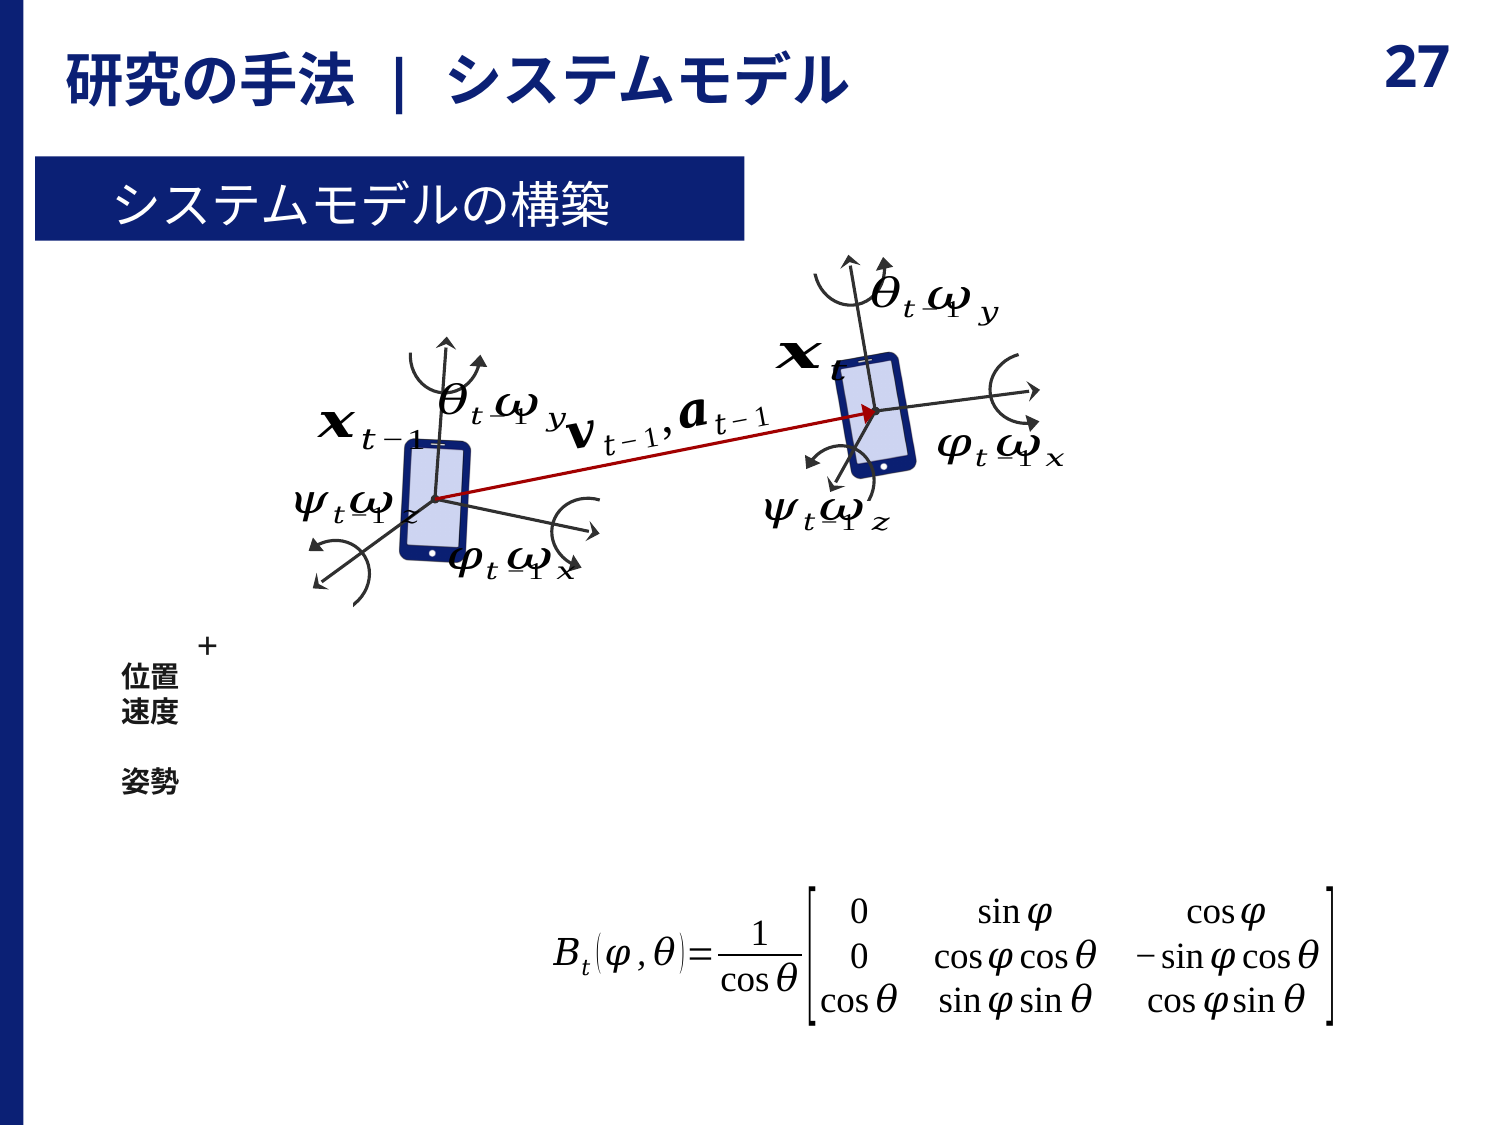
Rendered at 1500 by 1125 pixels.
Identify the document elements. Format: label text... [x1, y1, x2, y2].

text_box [288, 336, 600, 601]
title 研究の手法 | システムモデル [0, 0, 1336, 137]
list システムモデルの構築 [35, 156, 745, 241]
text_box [759, 254, 1068, 536]
text_box 位置 速度 姿勢 [106, 651, 195, 841]
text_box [434, 411, 876, 500]
